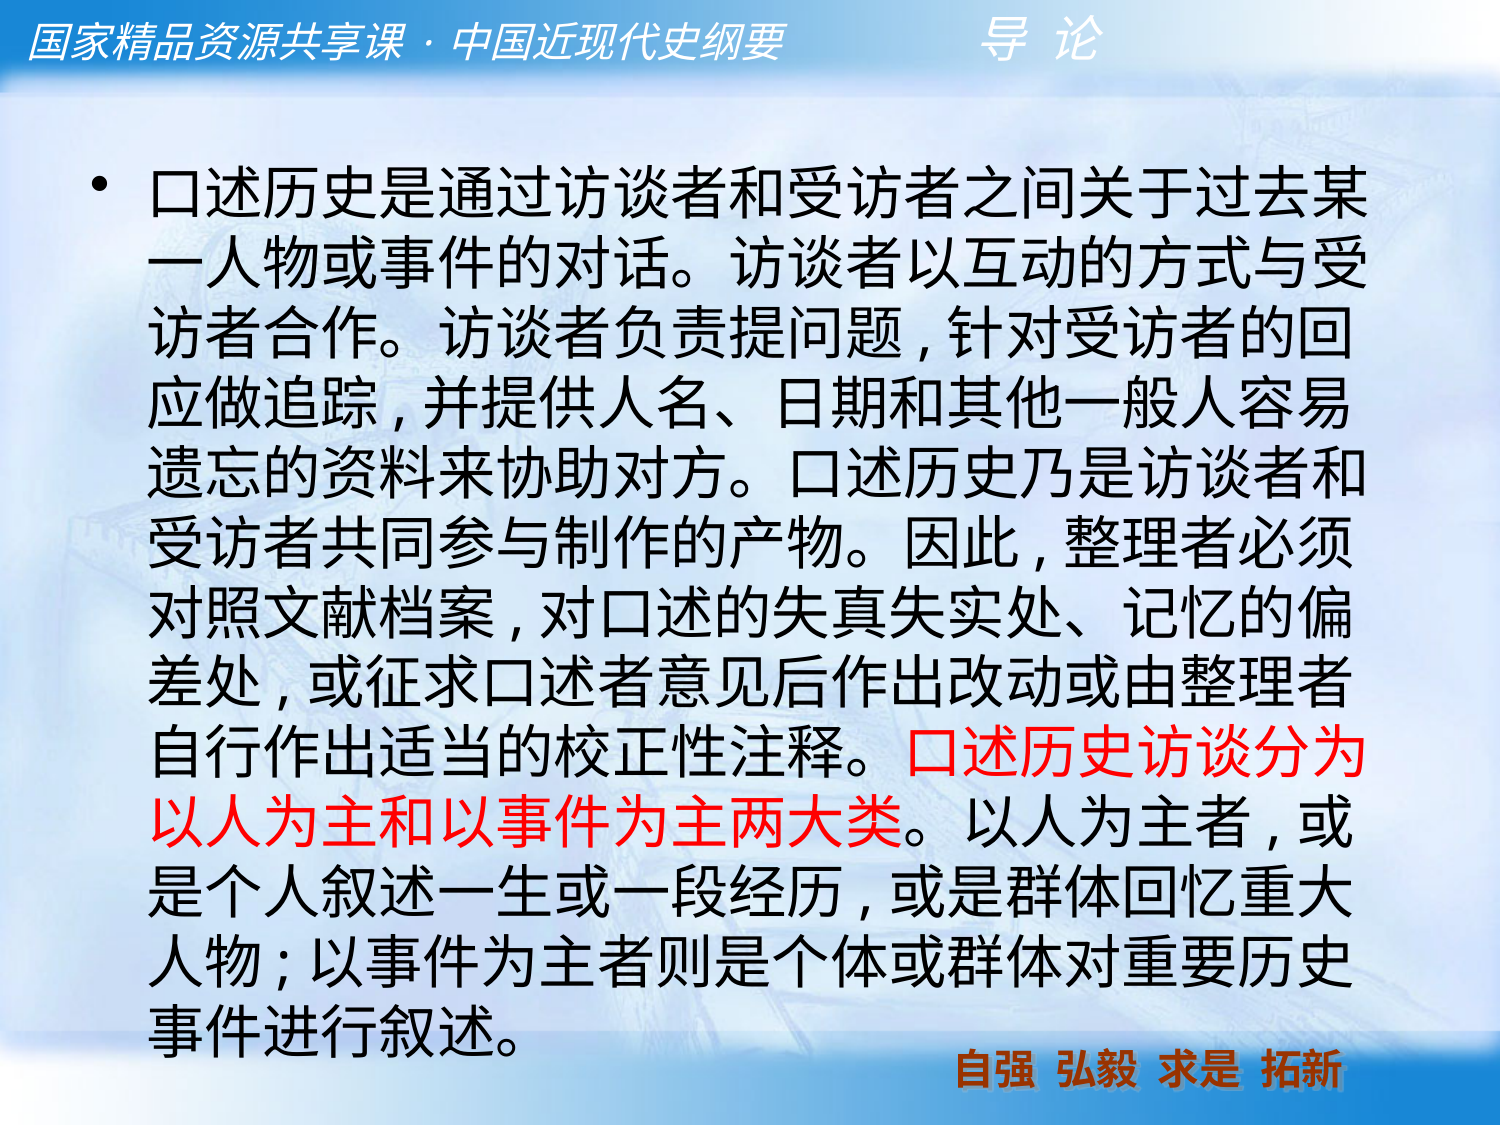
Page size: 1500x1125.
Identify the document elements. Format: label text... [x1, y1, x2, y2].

picture [0, 0, 1500, 1125]
list 口述历史是通过访谈者和受访者之间关于过去某一人物或事件的对话。访谈者以互动的方式与受访者合作。访谈者负责提问题,针对受访者的回应做追踪,并提供人名、日期和其他一般人容易遗忘的资料来协助对方。口述历史乃是访谈者和受访者共同参与制作的产物。因此,整理者必须对照文献档案,对口述的失真失实处、记忆的偏差处,或征求口述者意见后作出改动或由整理者自行作出适当的校正性注释。口述历史访谈分为以人为主和以事件为主两大类。以人为主者,或是个人叙述一生或一段经历,或是群体回忆重大人物;以事件为主者则是个体或群体对重要历史事件进行叙述。 [75, 148, 1425, 1005]
